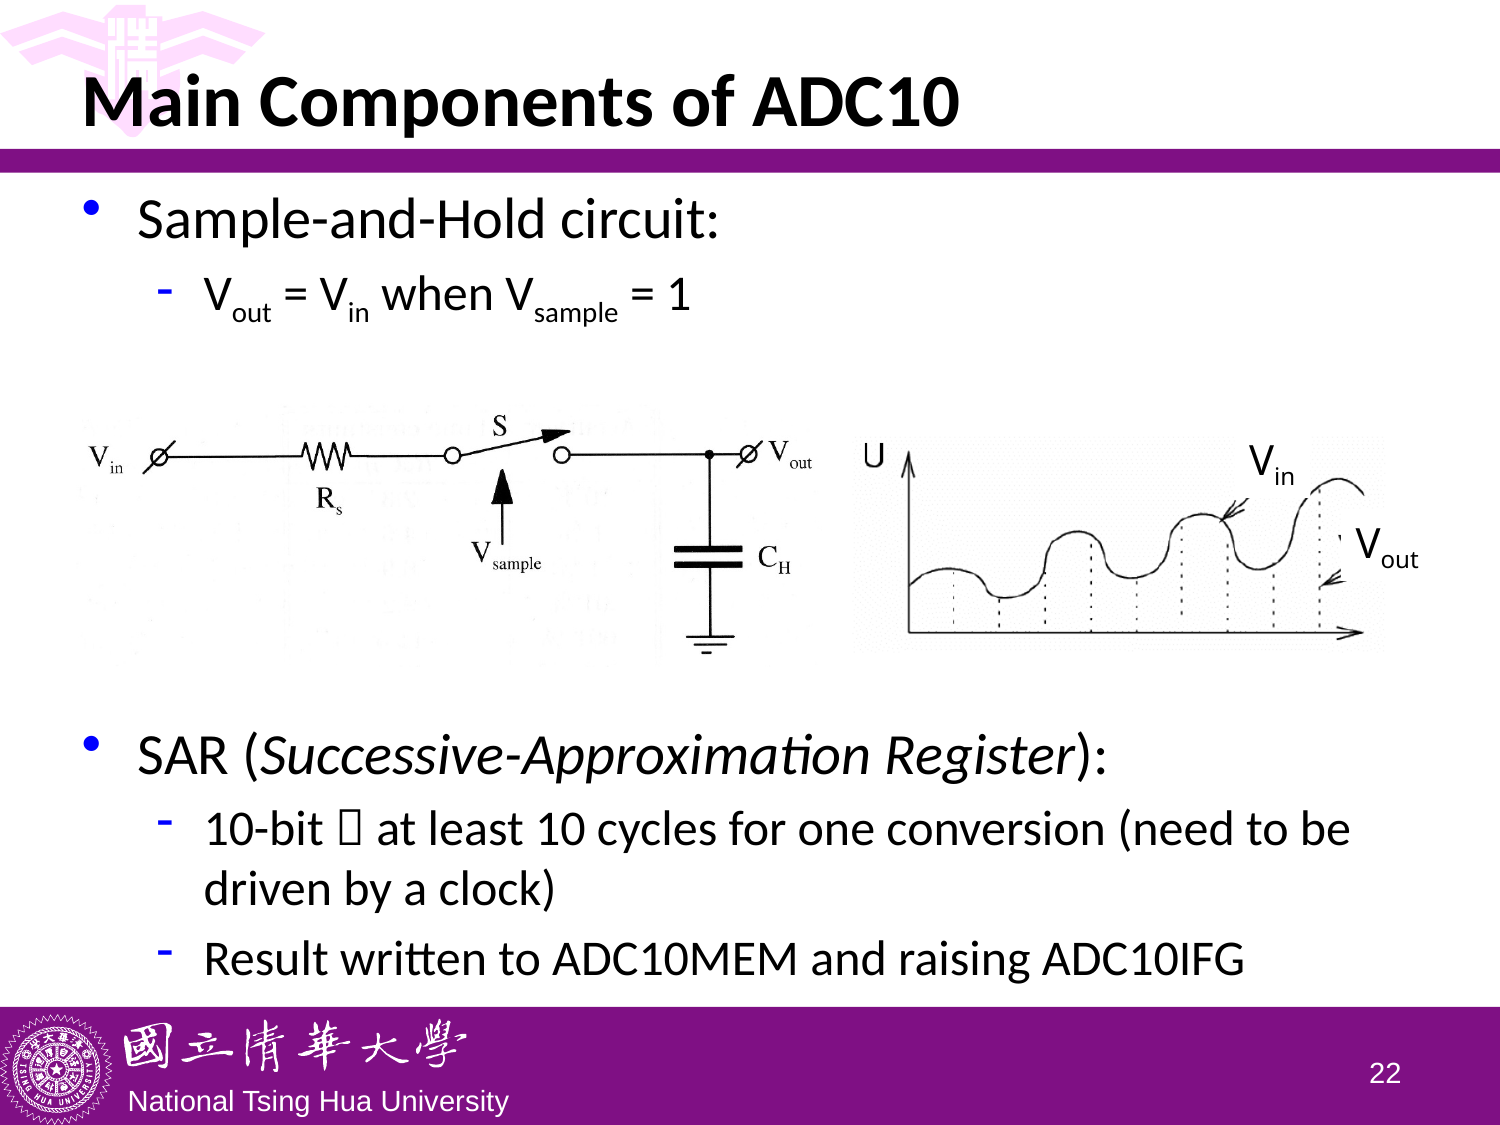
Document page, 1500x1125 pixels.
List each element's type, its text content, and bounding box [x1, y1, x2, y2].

picture [76, 397, 822, 667]
title Main Components of ADC10 [66, 37, 1436, 149]
list Sample-and-Hold circuit: Vout = Vin when Vsample = 1 SAR (Successive-Approximation Register): 10-bit  at least 10 cycles for one conversion (need to be driven by a clock) Result written to ADC10MEM and raising ADC10IFG [66, 172, 1436, 1003]
slide_number 21 [1104, 1021, 1417, 1097]
text_box Vout [1389, 509, 1435, 581]
picture [850, 397, 1389, 669]
